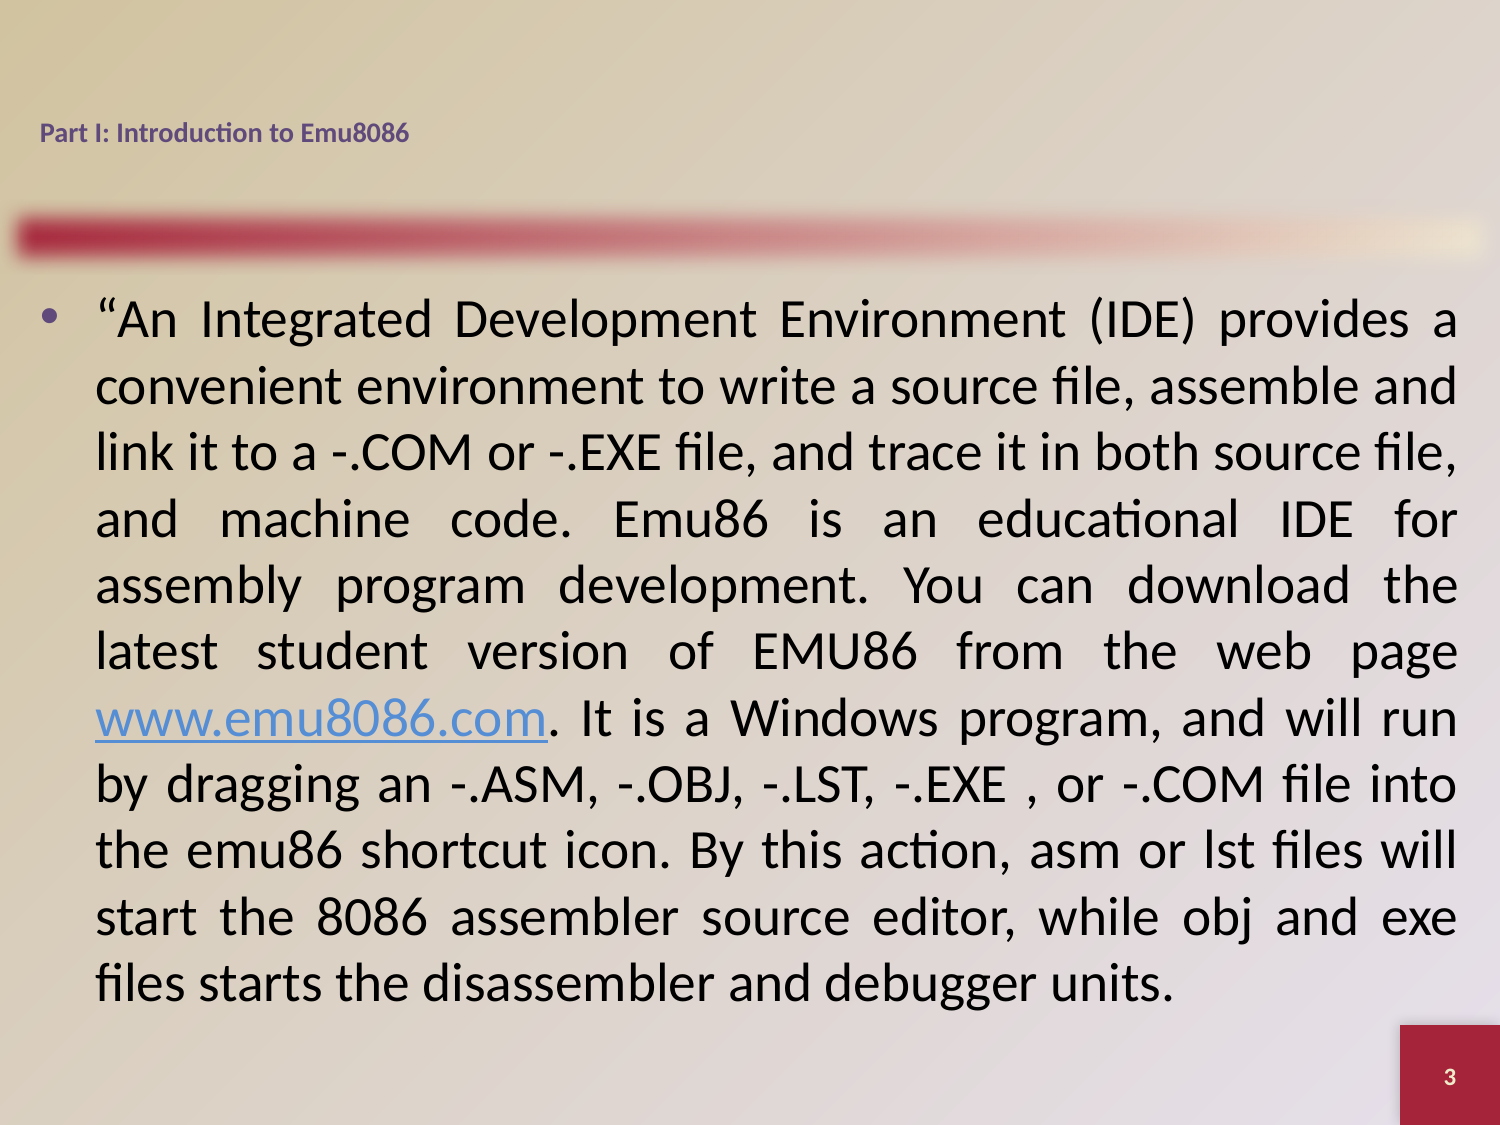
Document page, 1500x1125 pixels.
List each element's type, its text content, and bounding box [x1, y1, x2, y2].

title Part I: Introduction to Emu8086 [24, 37, 1475, 225]
slide_number 3 [1400, 1025, 1500, 1125]
list “An Integrated Development Environment (IDE) provides a convenient environment to write a source file, assemble and link it to a -.COM or -.EXE file, and trace it in both source file, and machine code. Emu86 is an educational IDE for assembly program development. You can download the latest student version of EMU86 from the web page www.emu8086.com. It is a Windows program, and will run by dragging an -.ASM, -.OBJ, -.LST, -.EXE , or -.COM file into the emu86 shortcut icon. By this action, asm or lst files will start the 8086 assembler source editor, while obj and exe files starts the disassembler and debugger units. [24, 275, 1475, 1038]
